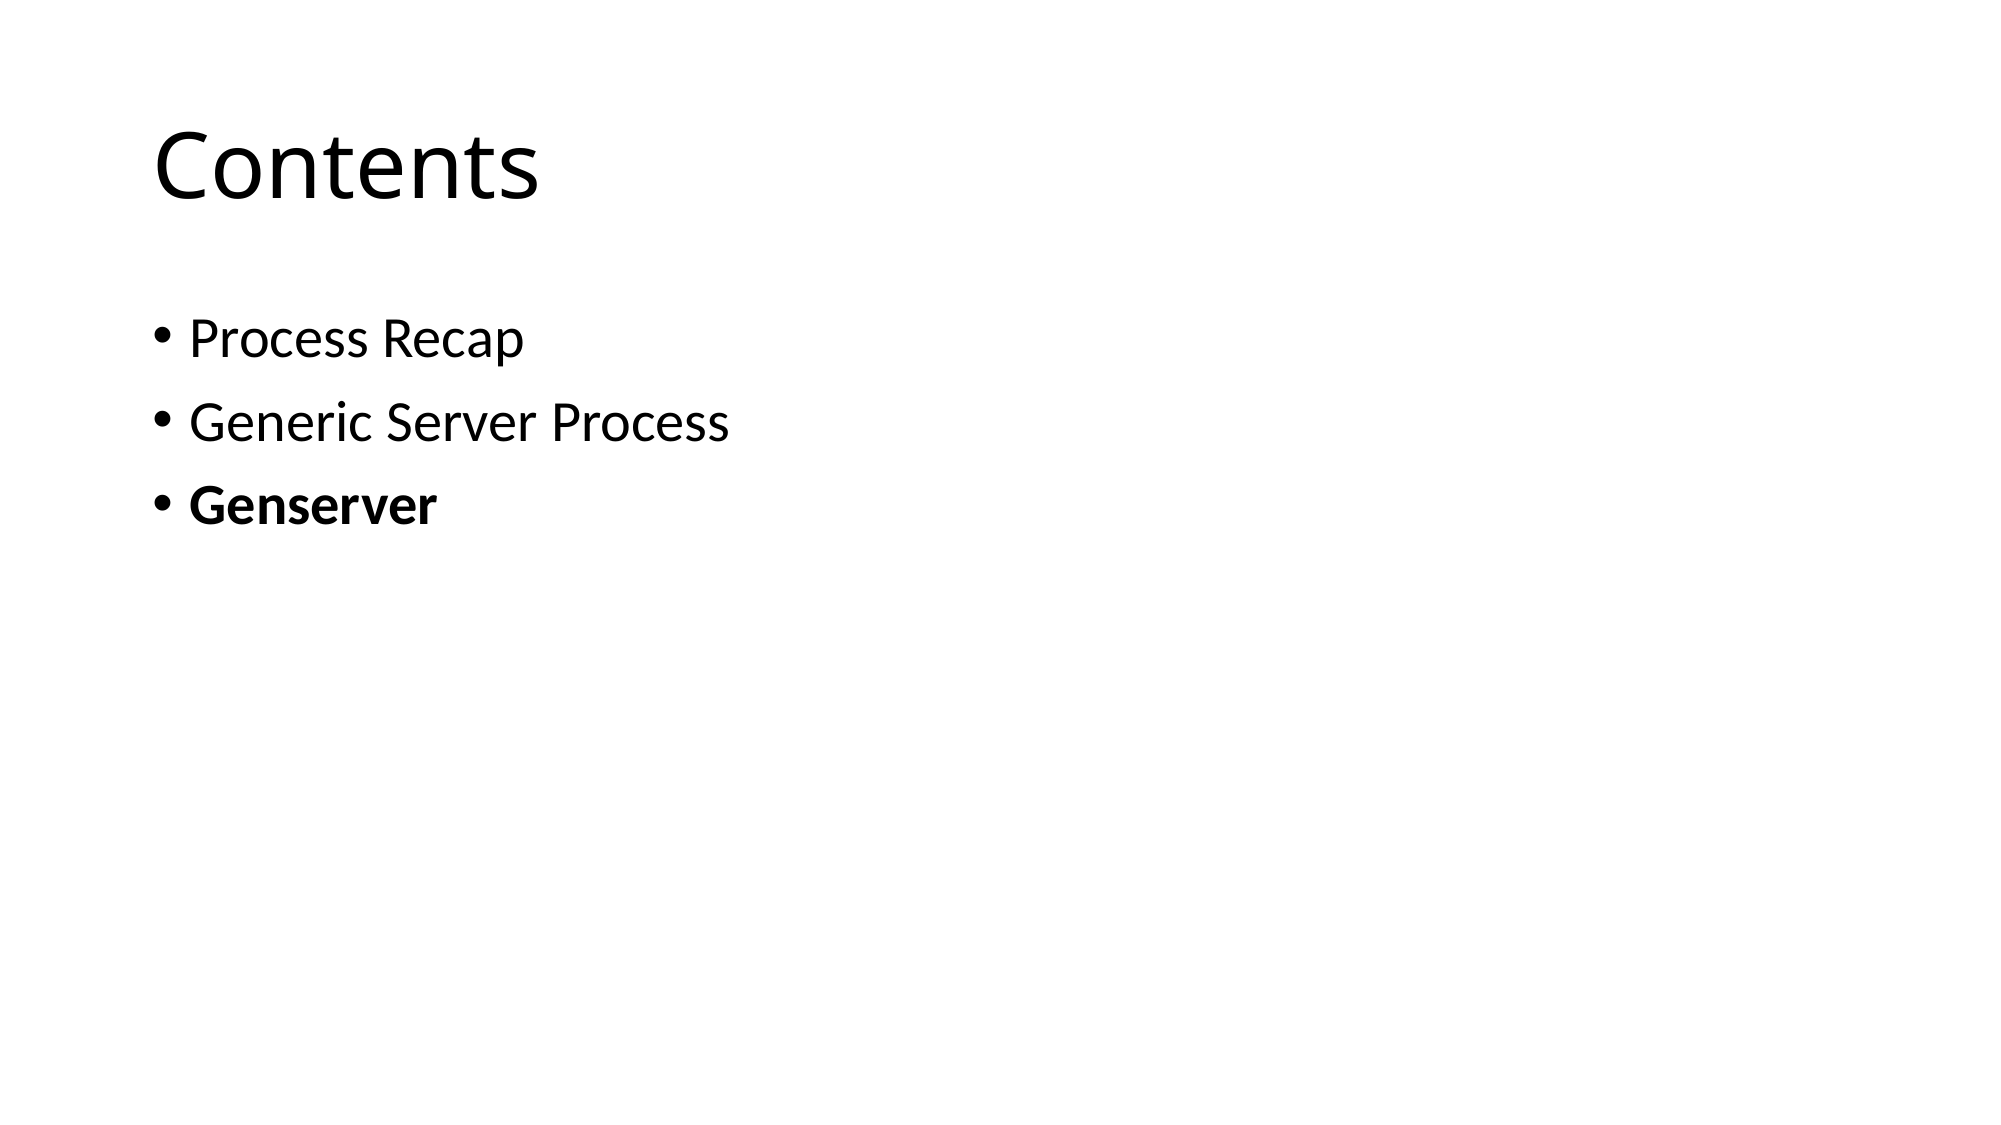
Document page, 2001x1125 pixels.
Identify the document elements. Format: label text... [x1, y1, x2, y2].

title Contents [137, 59, 1863, 278]
list Process Recap Generic Server Process Genserver [137, 299, 1863, 1014]
